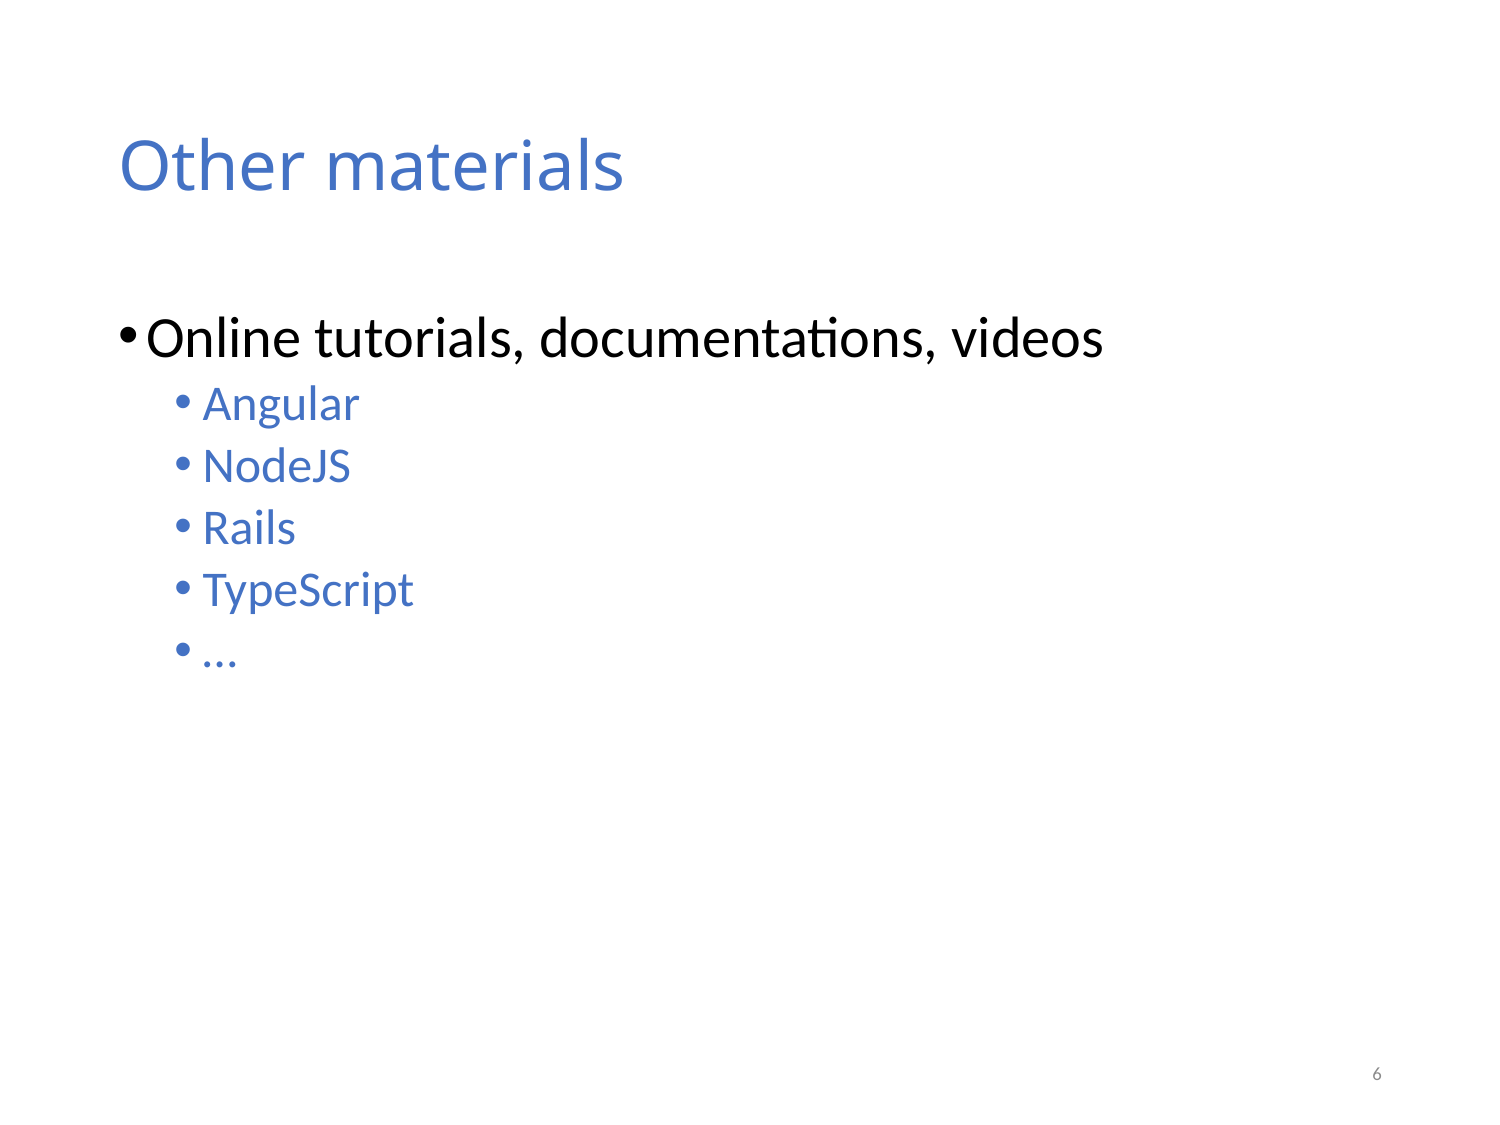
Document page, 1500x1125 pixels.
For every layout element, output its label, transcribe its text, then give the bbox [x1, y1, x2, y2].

slide_number 6 [1059, 1042, 1397, 1103]
title Other materials [103, 59, 1397, 278]
list Online tutorials, documentations, videos Angular NodeJS Rails TypeScript … [103, 299, 1397, 1014]
